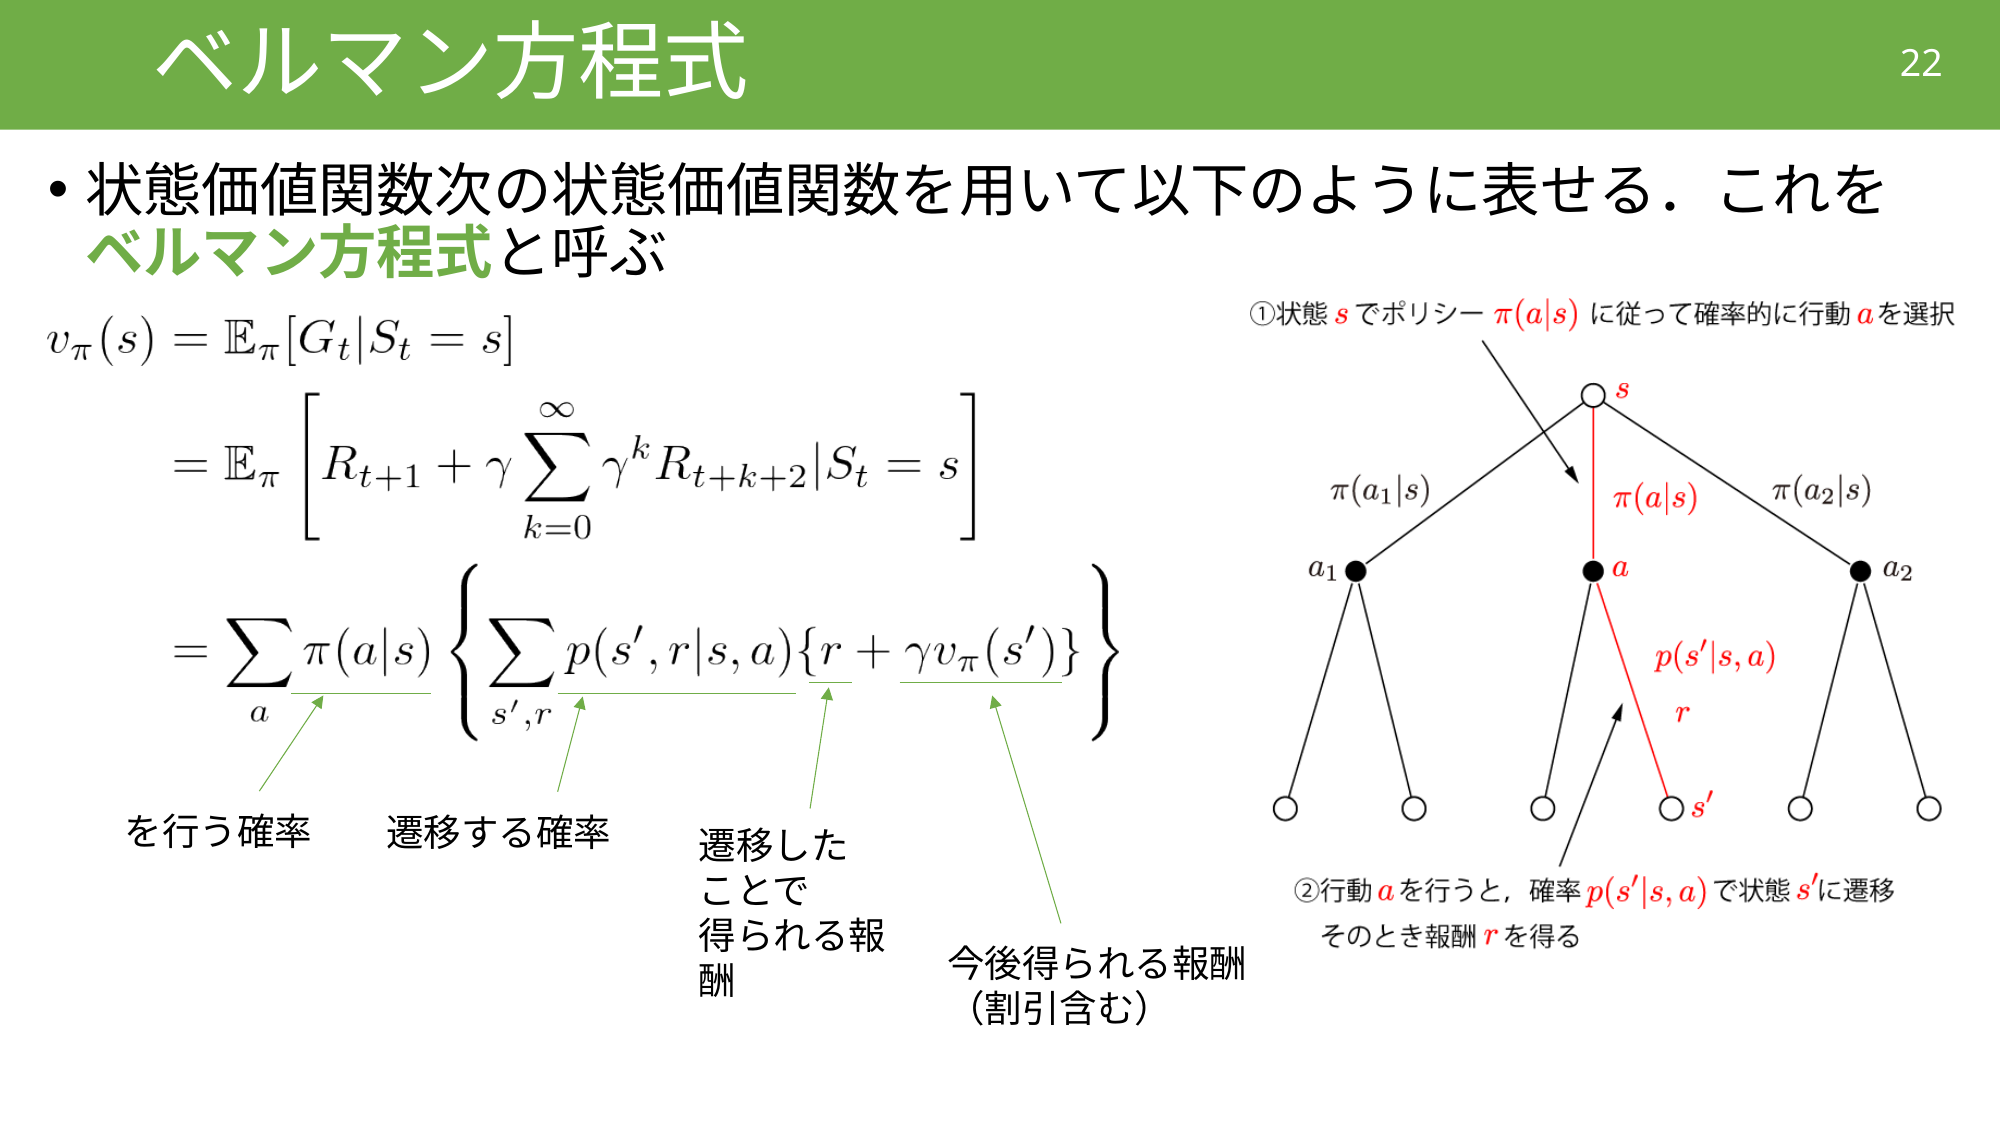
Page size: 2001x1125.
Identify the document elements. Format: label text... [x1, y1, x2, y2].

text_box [557, 696, 583, 792]
slide_number 22 [1507, 34, 1958, 95]
text_box 今後得られる報酬 （割引含む） [932, 932, 1294, 1038]
picture [1249, 298, 1958, 956]
picture [46, 315, 1119, 742]
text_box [809, 687, 829, 809]
title ベルマン方程式 [137, 11, 1863, 119]
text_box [259, 695, 324, 792]
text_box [992, 695, 1061, 924]
